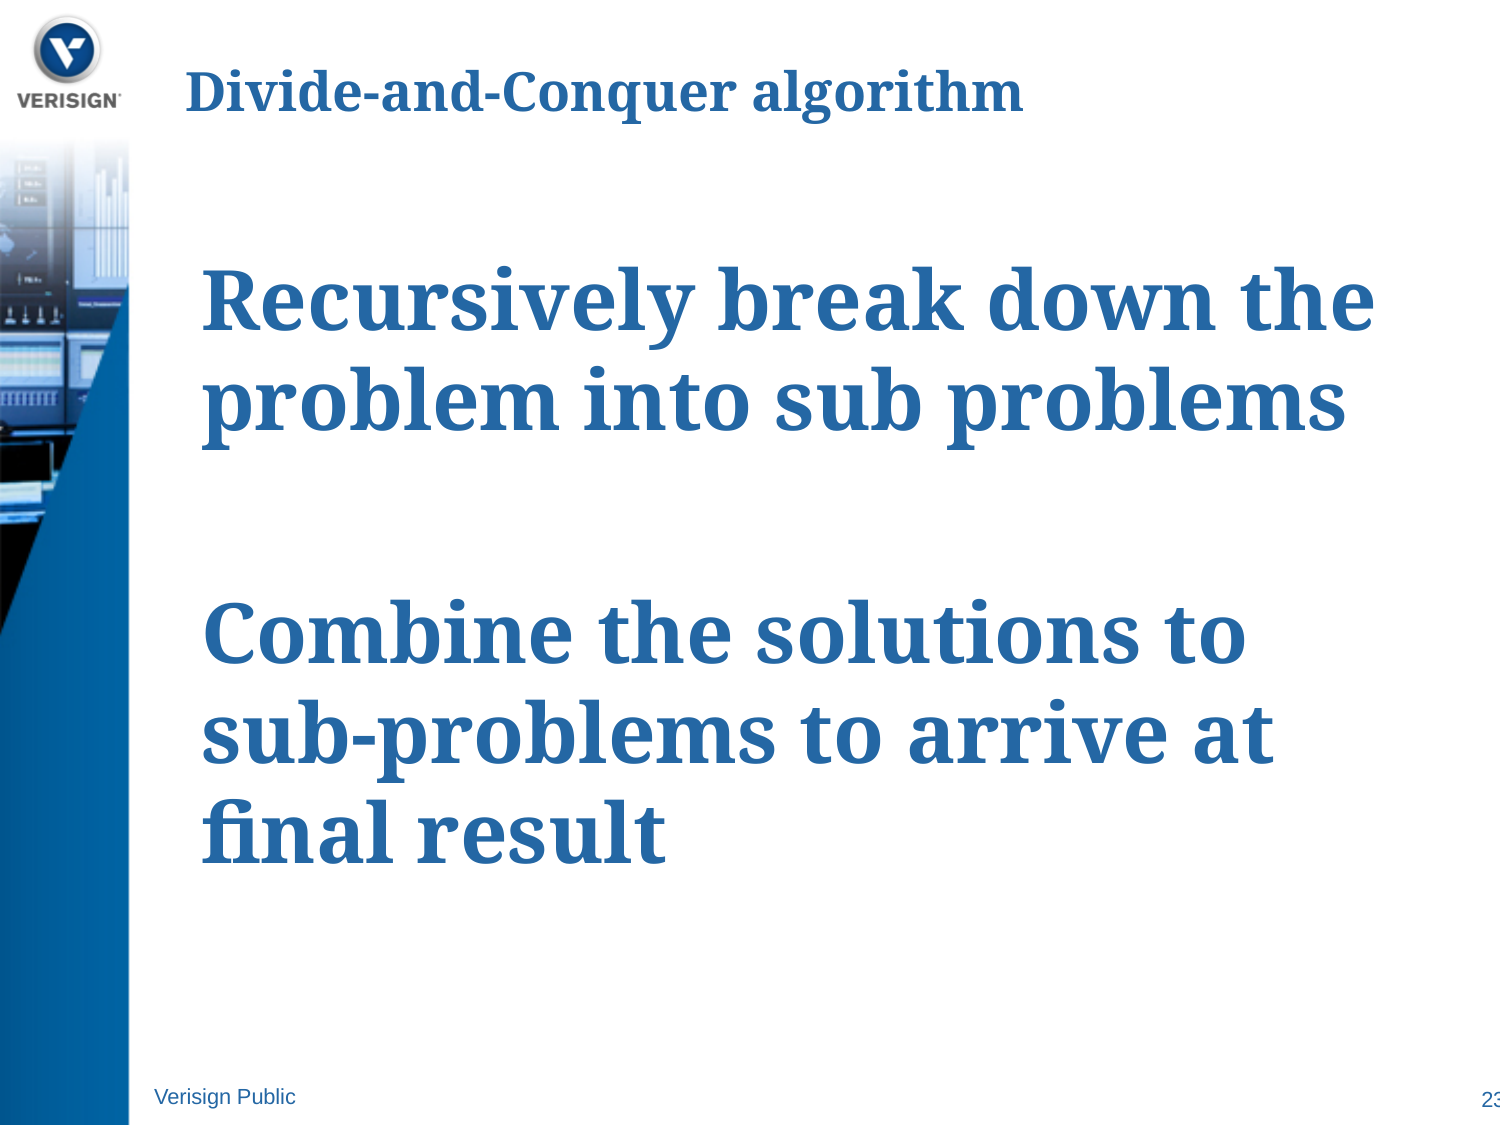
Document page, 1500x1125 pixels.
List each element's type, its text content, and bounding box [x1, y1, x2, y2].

title Divide-and-Conquer algorithm [170, 50, 1475, 175]
picture [0, 0, 167, 1125]
list Recursively break down the problem into sub problems Combine the solutions to sub-problems to arrive at final result [176, 239, 1430, 927]
